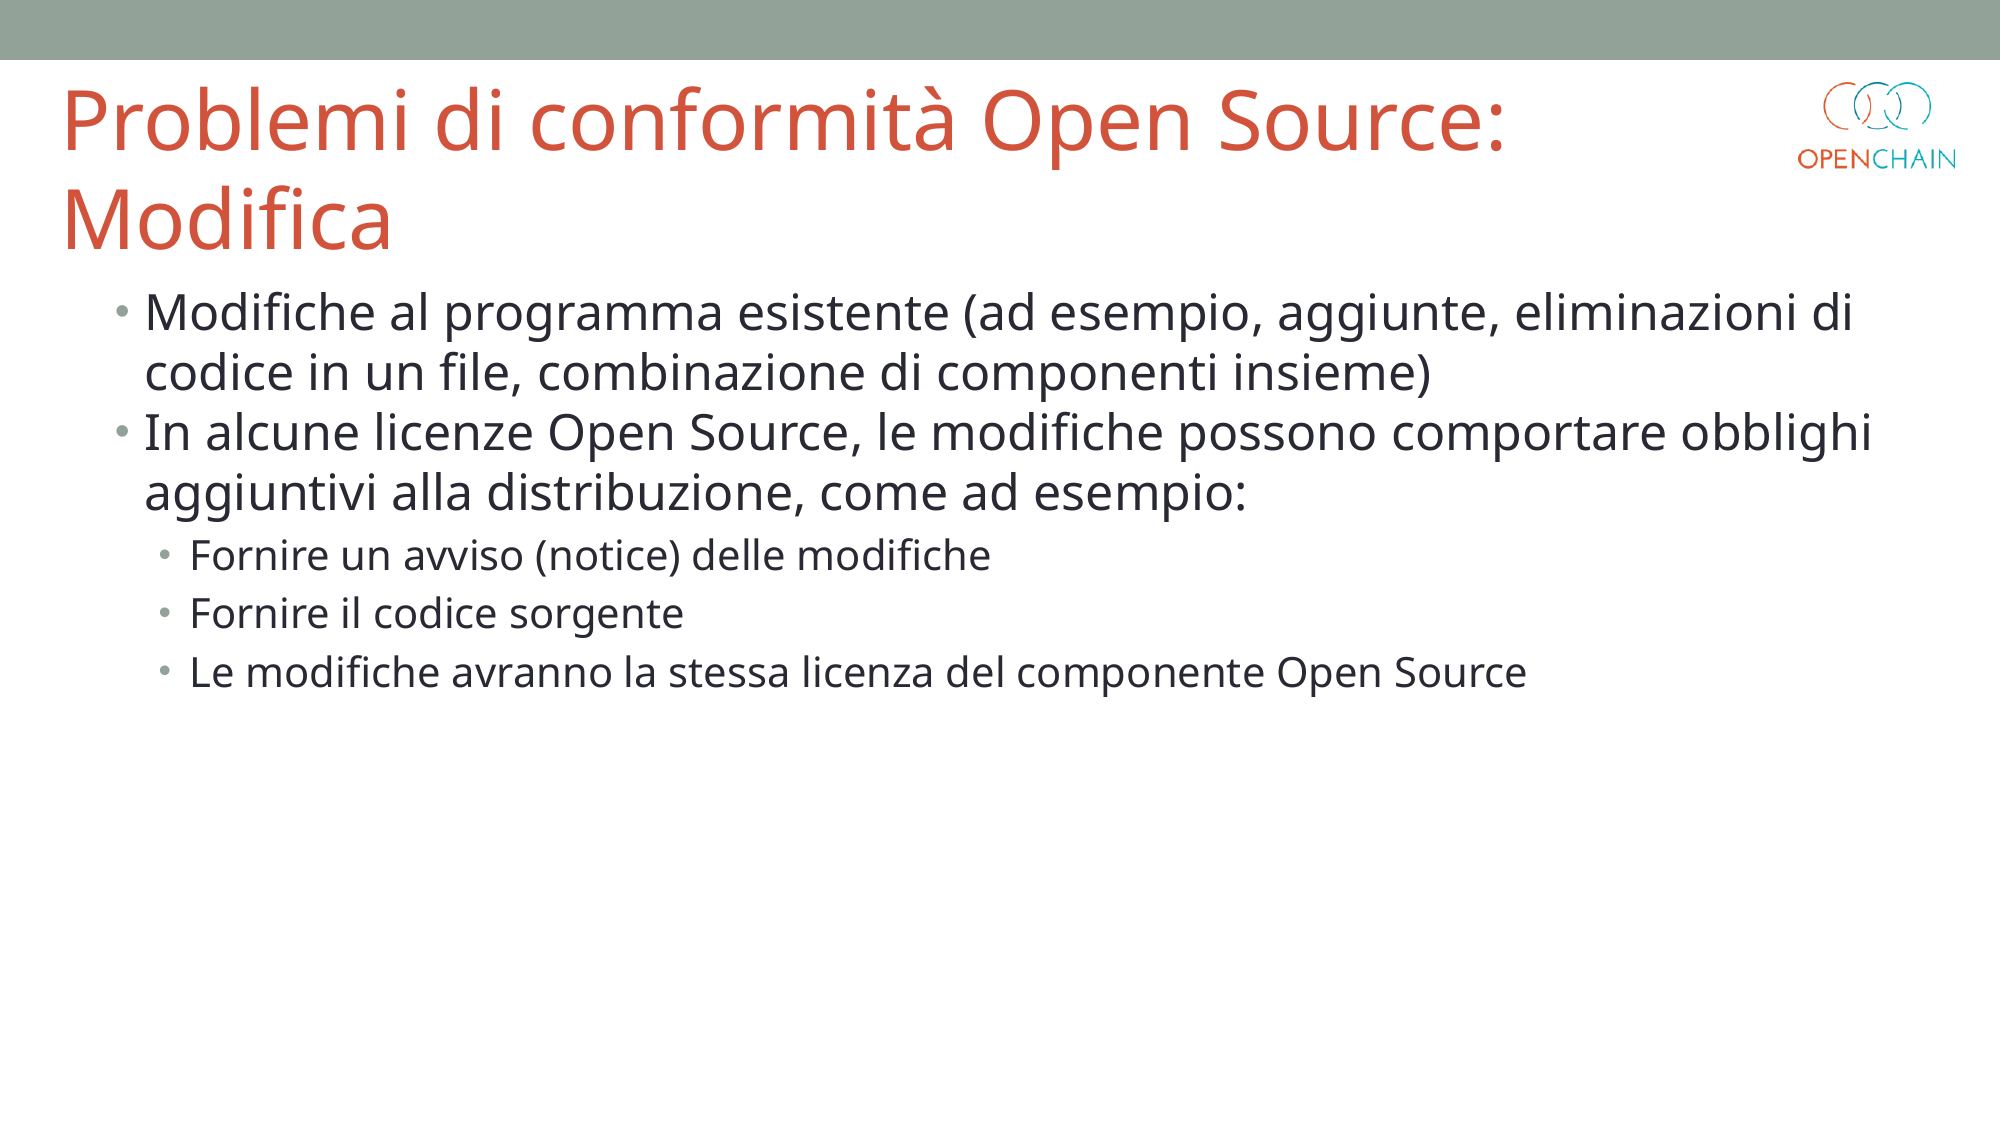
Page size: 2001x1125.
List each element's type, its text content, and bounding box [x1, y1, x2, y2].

text_box Modifiche al programma esistente (ad esempio, aggiunte, eliminazioni di codice in un file, combinazione di componenti insieme) In alcune licenze Open Source, le modifiche possono comportare obblighi aggiuntivi alla distribuzione, come ad esempio: Fornire un avviso (notice) delle modifiche Fornire il codice sorgente Le modifiche avranno la stessa licenza del componente Open Source [99, 273, 1900, 1074]
text_box Problemi di conformità Open Source: Modifica [45, 85, 1846, 248]
picture [1798, 82, 1955, 169]
